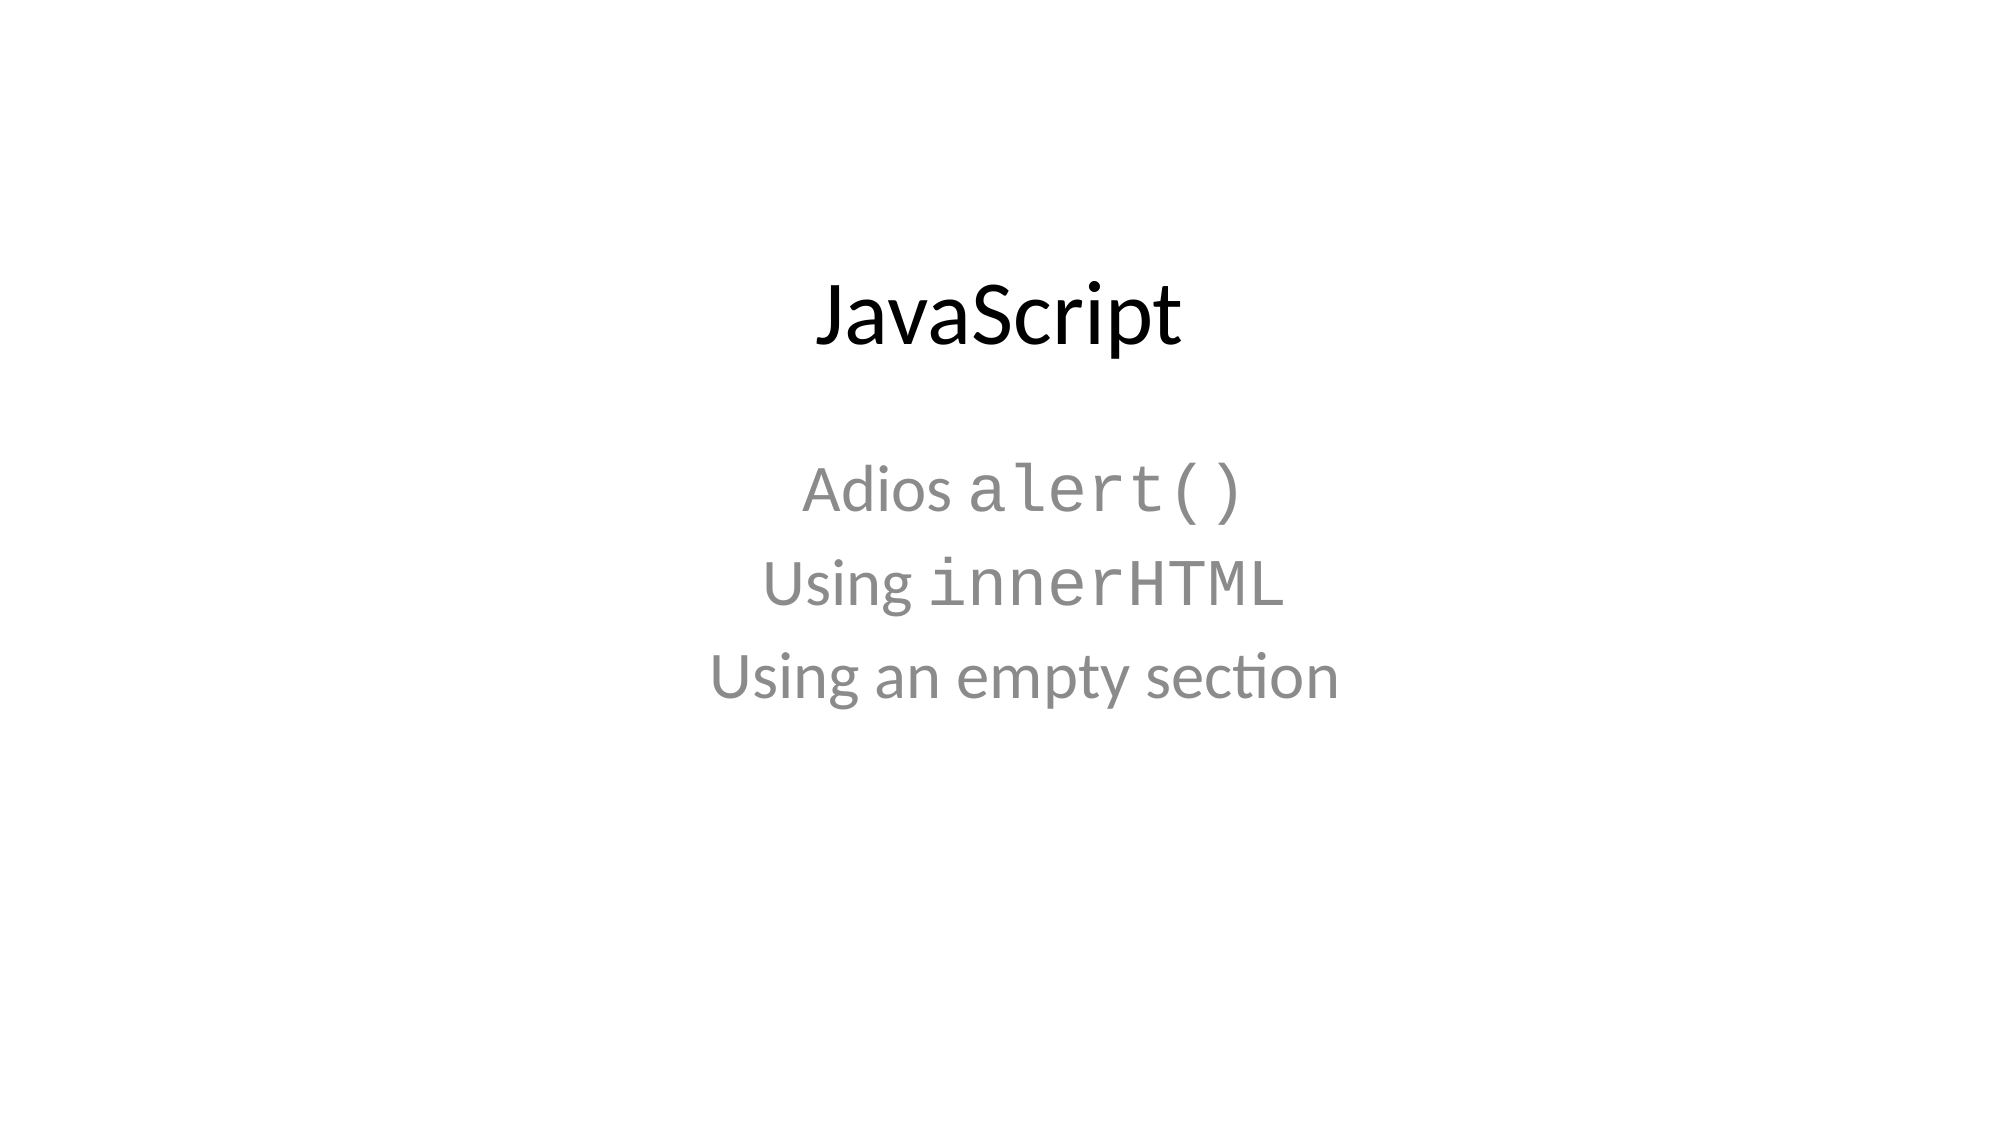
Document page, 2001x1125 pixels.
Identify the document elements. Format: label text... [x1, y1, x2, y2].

subtitle Adios alert() Using innerHTML Using an empty section [437, 437, 1613, 725]
title JavaScript [362, 187, 1638, 429]
